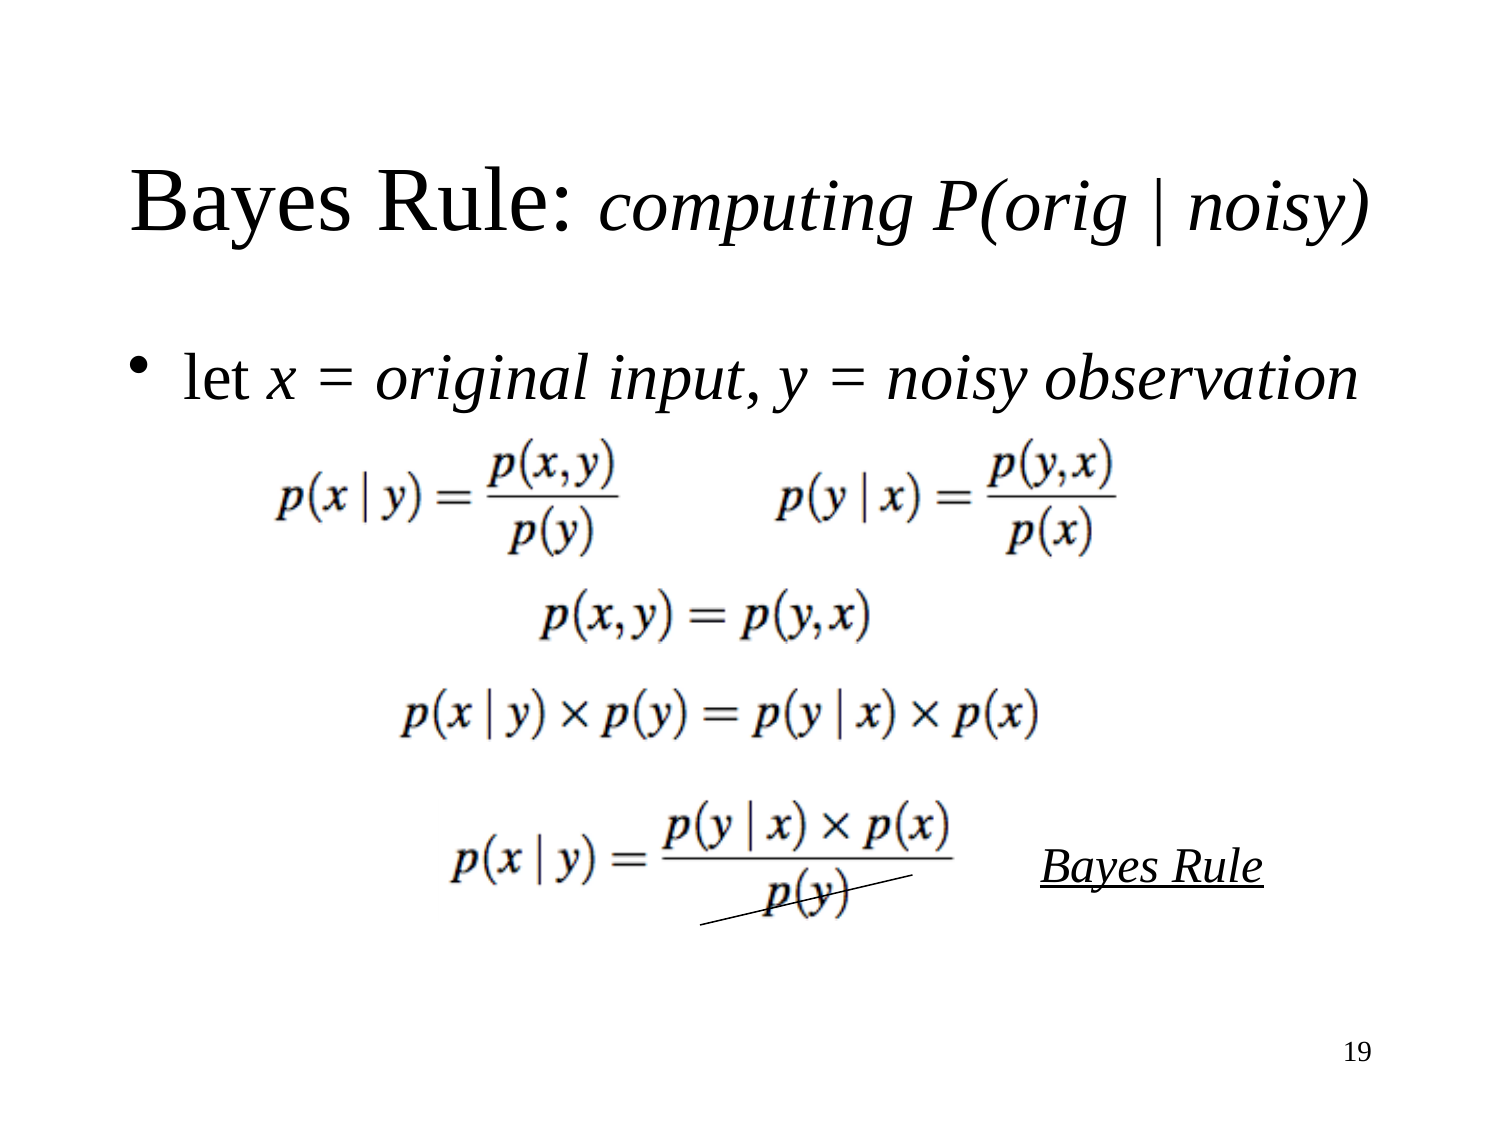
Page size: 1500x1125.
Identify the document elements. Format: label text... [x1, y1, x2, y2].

picture [262, 437, 626, 559]
list let x = original input, y = noisy observation [112, 324, 1388, 1001]
picture [762, 437, 1122, 559]
text_box Bayes Rule [1025, 824, 1279, 900]
picture [524, 587, 878, 644]
title Bayes Rule: computing P(orig | noisy) [112, 99, 1388, 288]
picture [387, 687, 1045, 742]
picture [437, 799, 959, 921]
slide_number 18 [1074, 1024, 1388, 1101]
